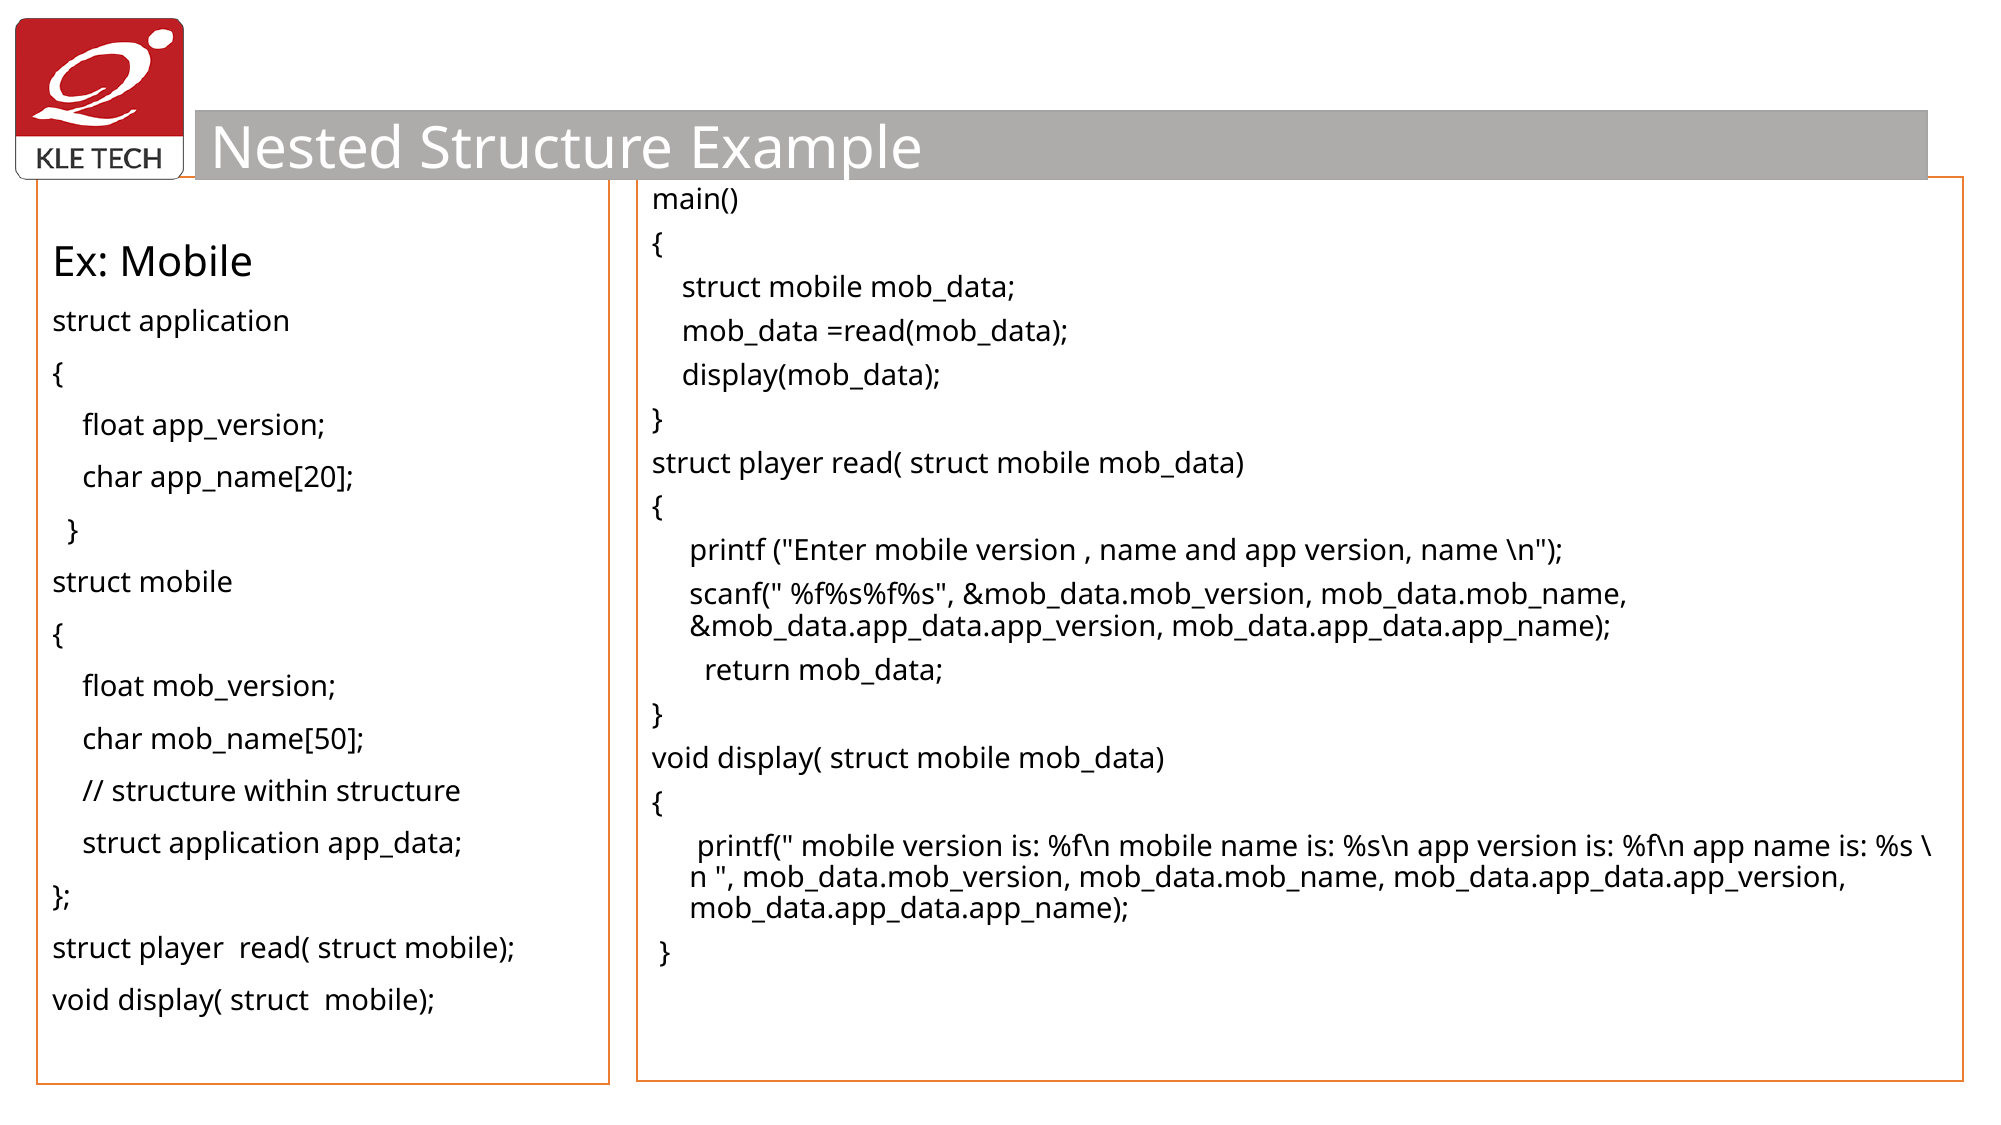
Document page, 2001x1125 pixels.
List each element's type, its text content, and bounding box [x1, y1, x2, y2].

text_box Nested Structure Example [195, 111, 1928, 180]
list main() { struct mobile mob_data; mob_data =read(mob_data); display(mob_data); } struct player read( struct mobile mob_data) { printf ("Enter mobile version , name and app version, name \n"); scanf(" %f%s%f%s", &mob_data.mob_version, mob_data.mob_name, &mob_data.app_data.app_version, mob_data.app_data.app_name); return mob_data; } void display( struct mobile mob_data) { printf(" mobile version is: %f\n mobile name is: %s\n app version is: %f\n app name is: %s \n ", mob_data.mob_version, mob_data.mob_name, mob_data.app_data.app_version, mob_data.app_data.app_name); } [636, 176, 1963, 1082]
list Ex: Mobile struct application { float app_version; char app_name[20]; } struct mobile { float mob_version; char mob_name[50]; // structure within structure struct application app_data; }; struct player read( struct mobile); void display( struct mobile); [37, 176, 610, 1084]
picture [13, 12, 185, 185]
